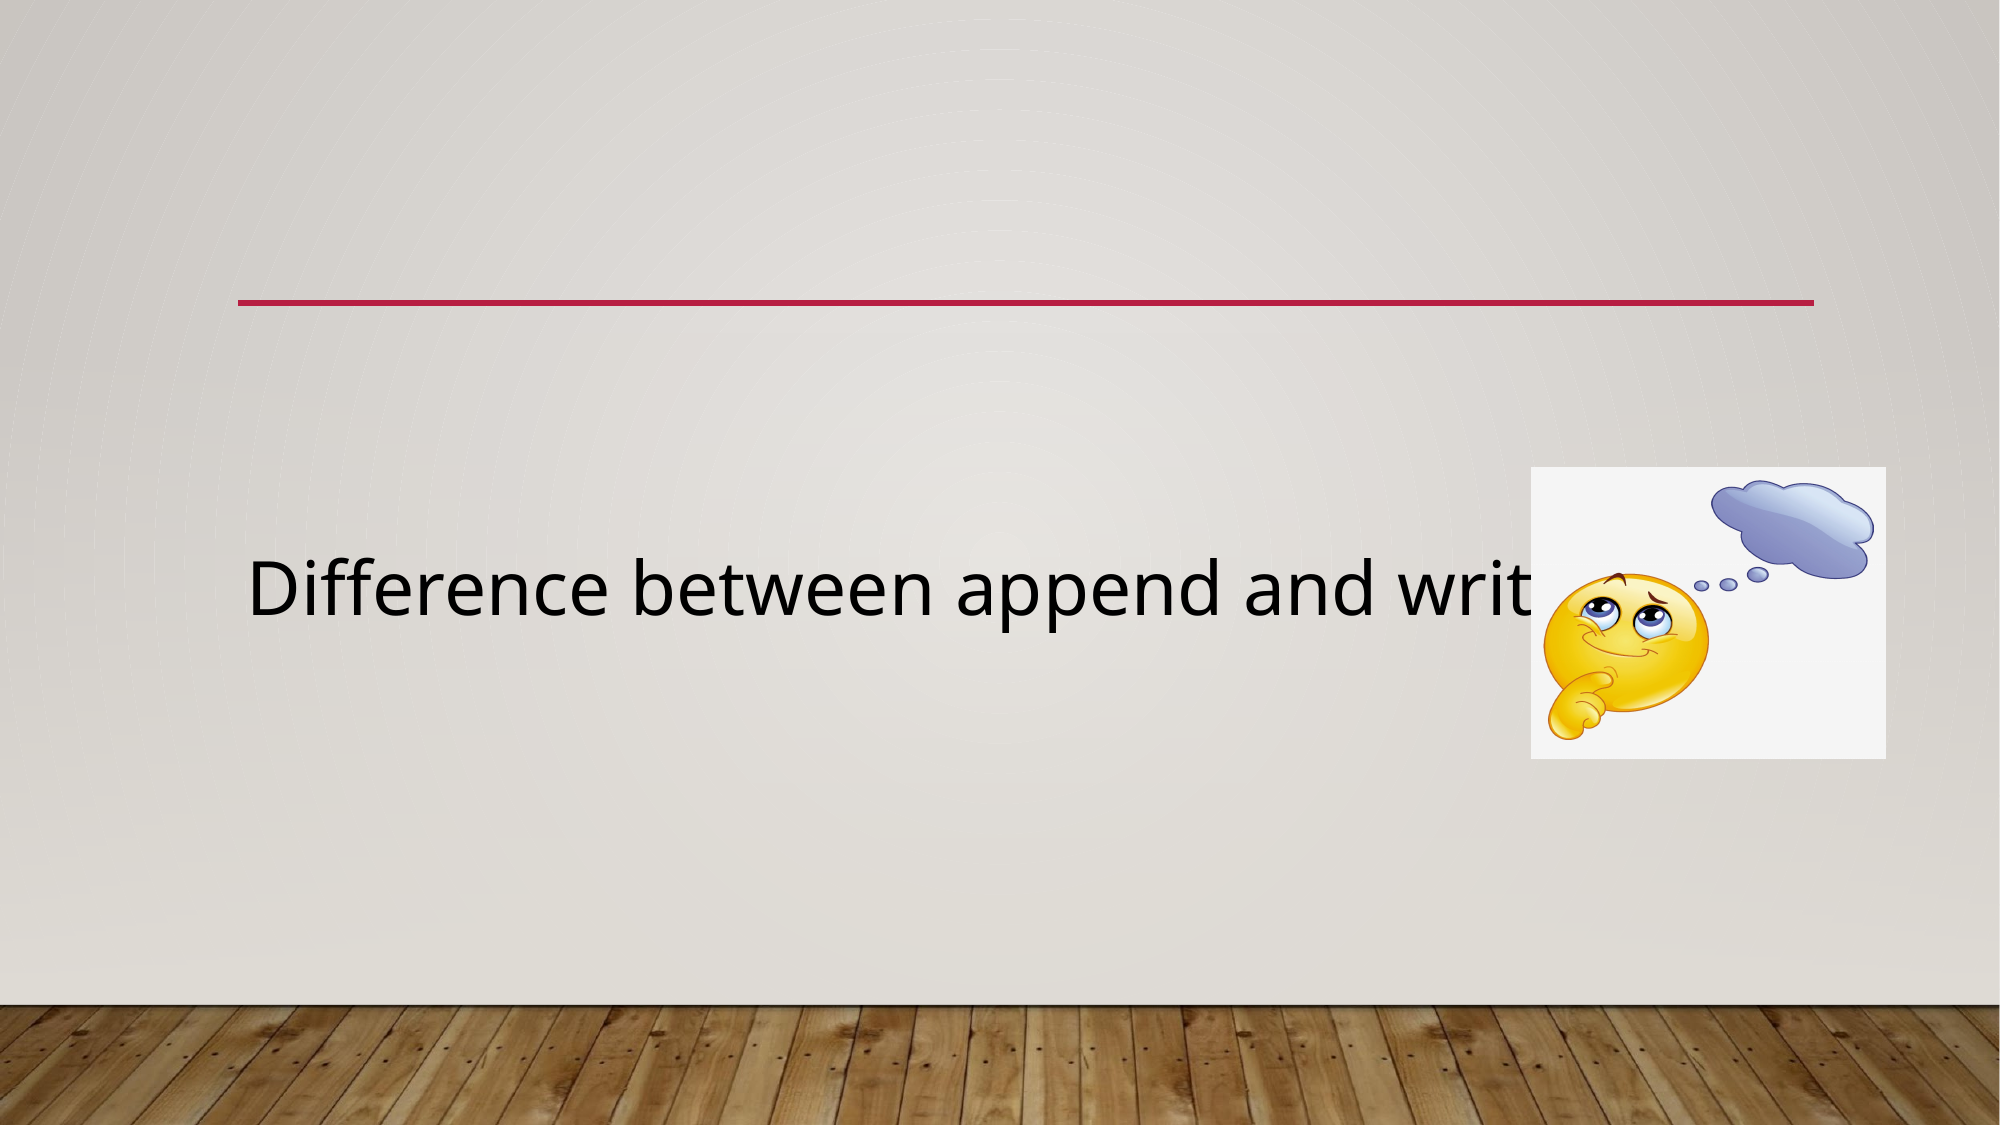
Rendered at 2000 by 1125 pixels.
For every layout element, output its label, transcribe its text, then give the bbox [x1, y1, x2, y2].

picture [1531, 467, 1886, 759]
picture [0, 1005, 2000, 1125]
list Difference between append and write ? [231, 444, 1807, 1011]
